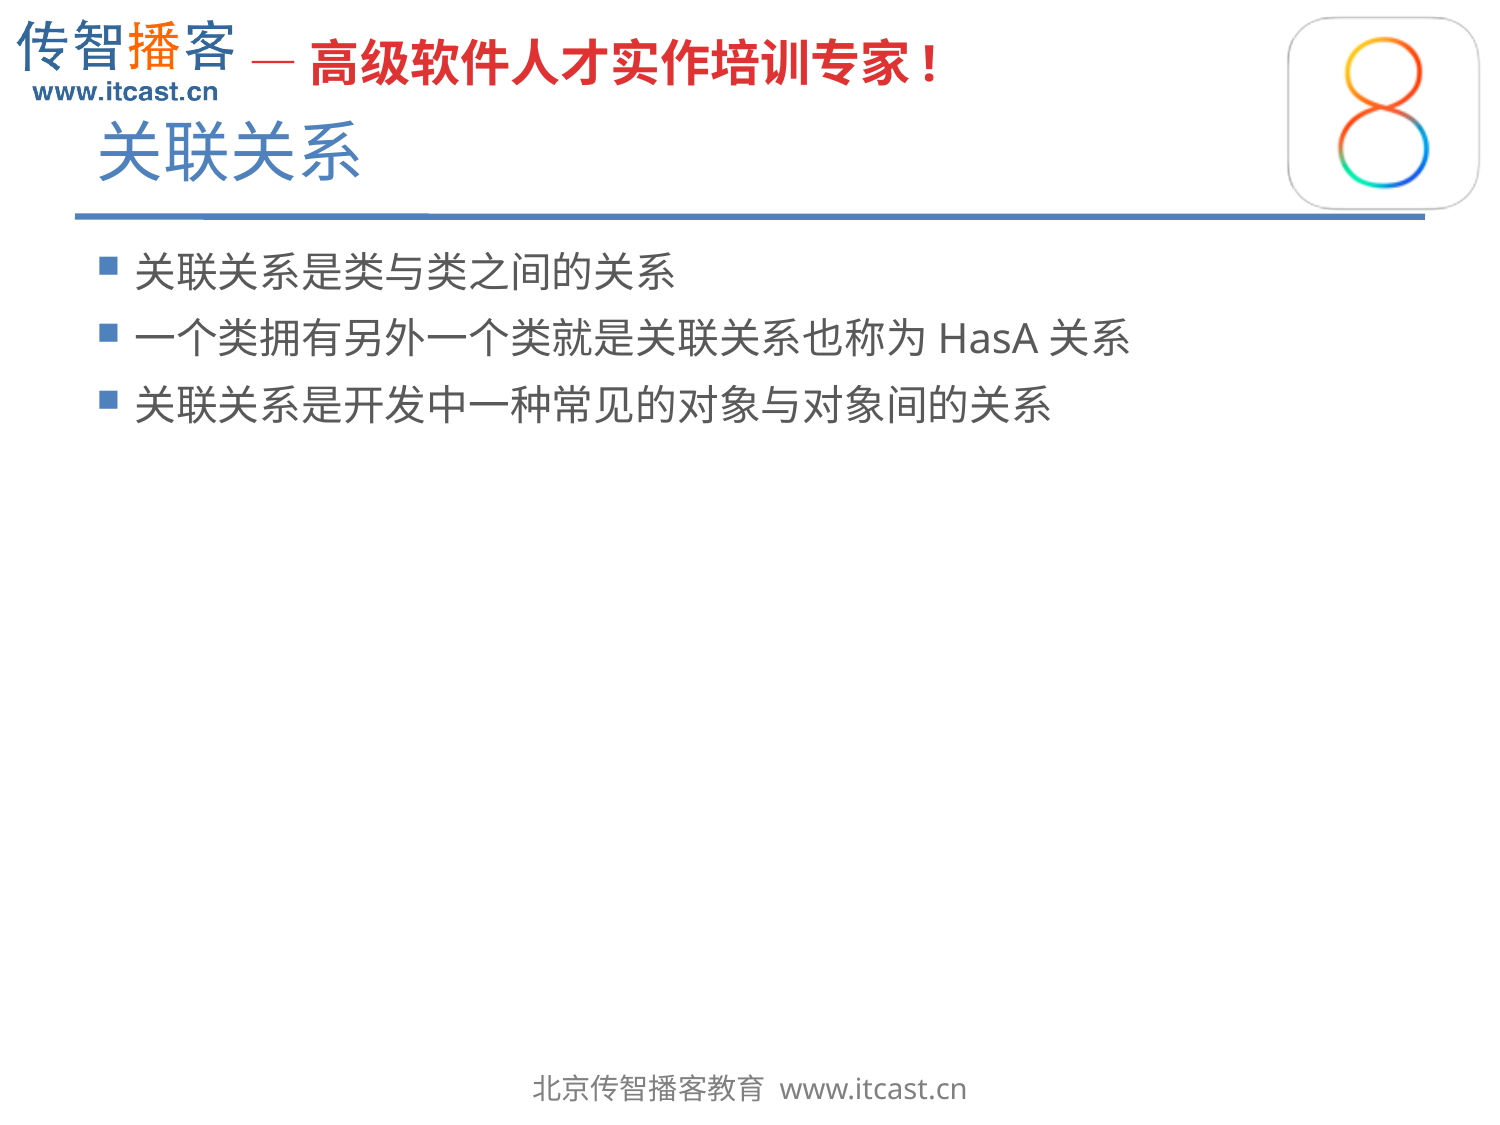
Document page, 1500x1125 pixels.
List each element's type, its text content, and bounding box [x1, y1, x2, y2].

picture [16, 19, 234, 101]
title 关联关系 [81, 102, 1416, 237]
picture [1270, 0, 1497, 227]
list 关联关系是类与类之间的关系 一个类拥有另外一个类就是关联关系也称为HasA关系 关联关系是开发中一种常见的对象与对象间的关系 [81, 237, 1416, 1005]
